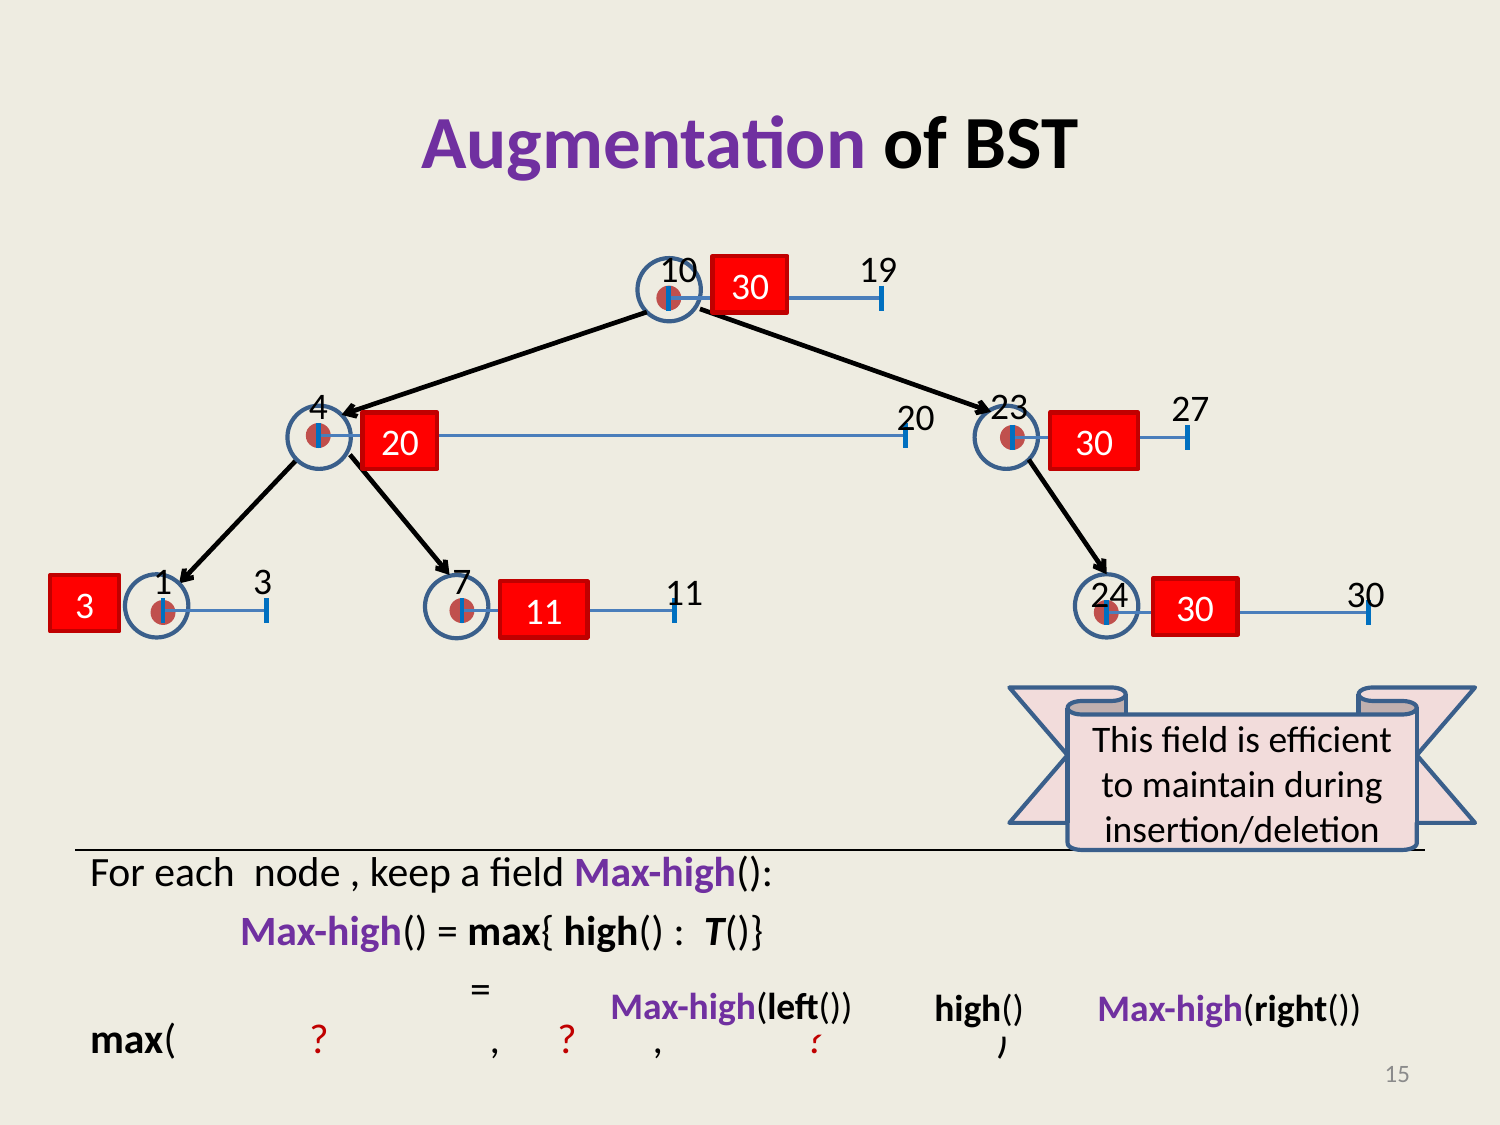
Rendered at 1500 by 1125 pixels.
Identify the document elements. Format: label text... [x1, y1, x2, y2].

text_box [644, 237, 913, 311]
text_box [124, 257, 1139, 639]
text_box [974, 374, 1226, 451]
slide_number 15 [1074, 1042, 1425, 1103]
text_box 3 [48, 573, 119, 633]
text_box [1074, 562, 1401, 626]
text_box This field is efficient to maintain during insertion/deletion [1007, 685, 1477, 849]
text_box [293, 374, 951, 449]
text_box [437, 549, 719, 624]
text_box 30 [1151, 633, 1240, 637]
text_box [137, 549, 288, 626]
title Augmentation of BST [75, 45, 1425, 233]
